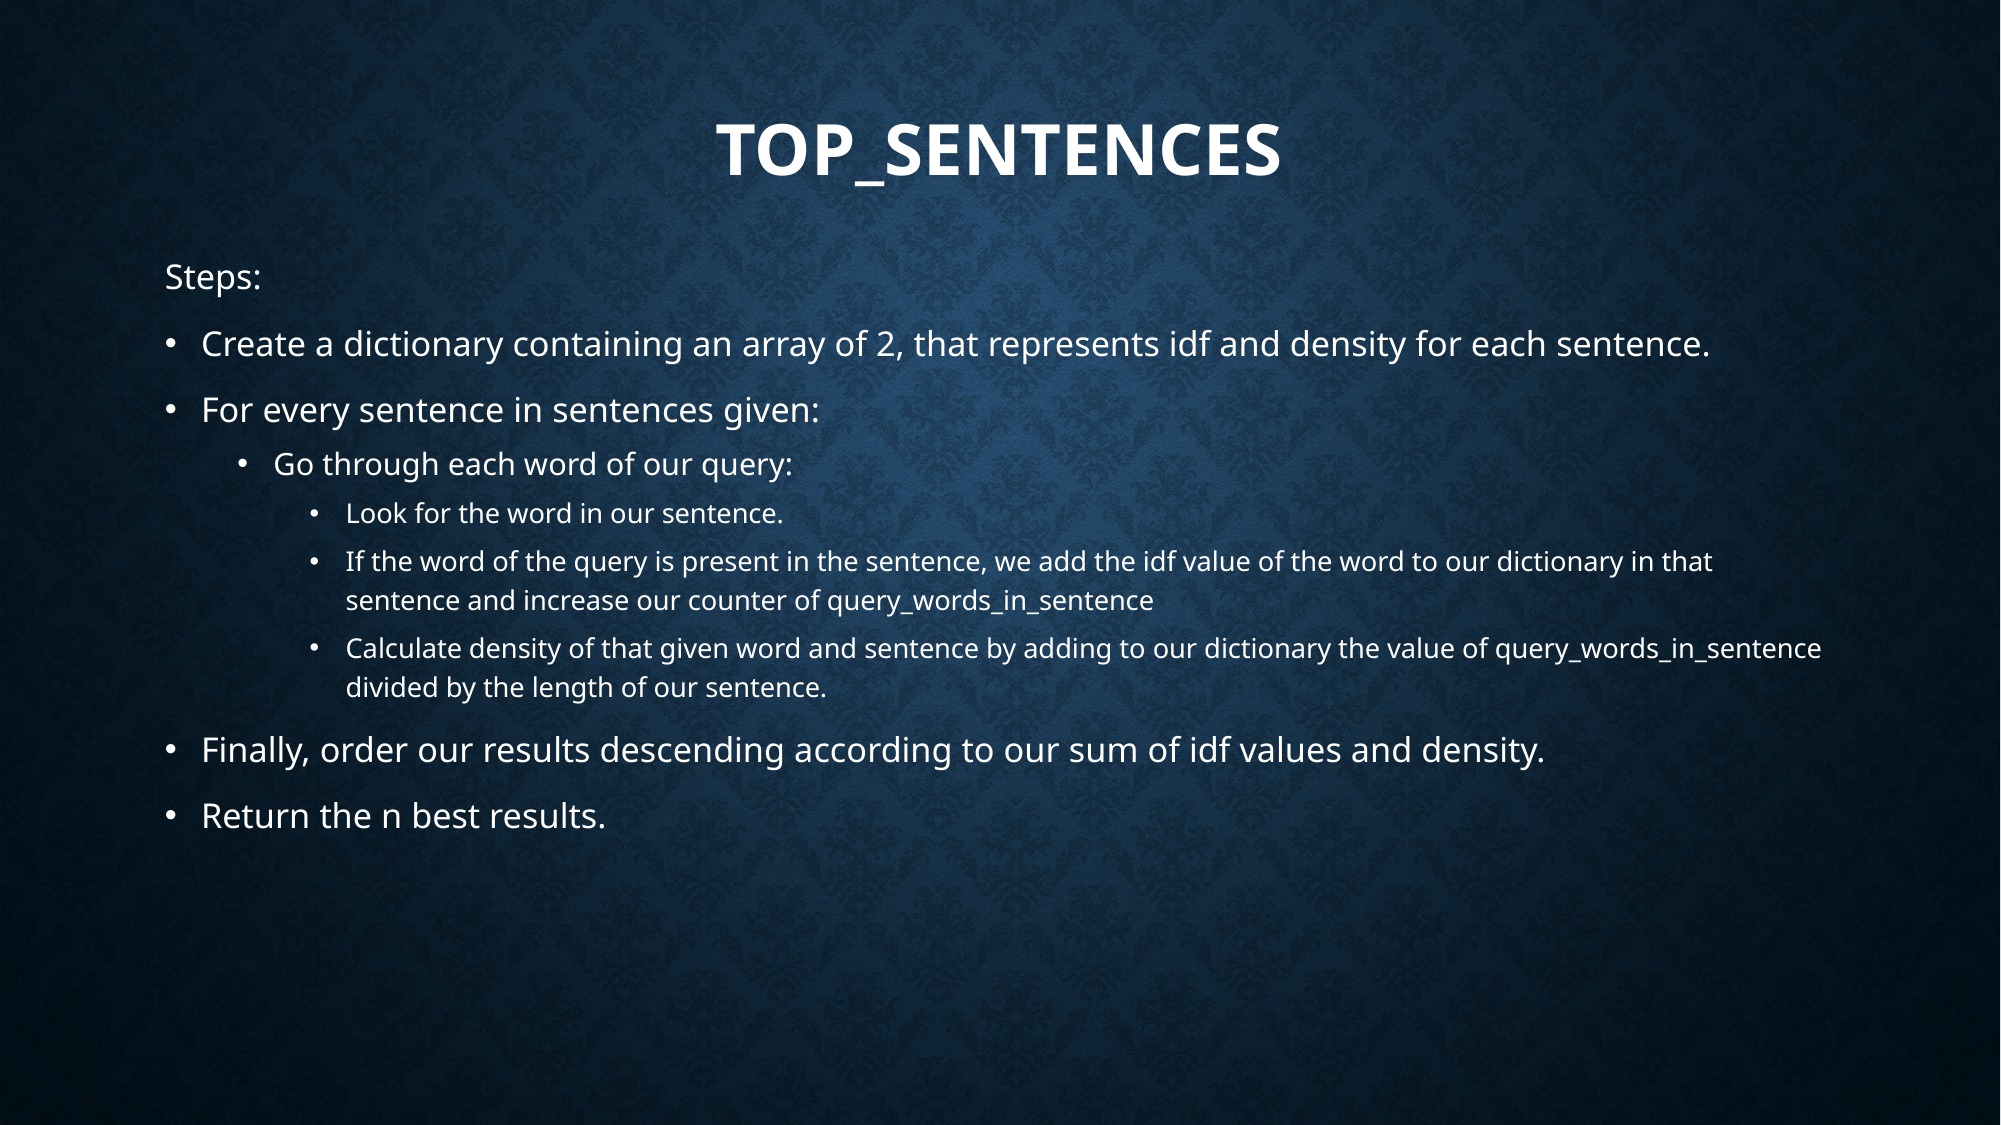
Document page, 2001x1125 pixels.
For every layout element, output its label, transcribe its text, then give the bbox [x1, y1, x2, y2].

title Top_sentences [149, 43, 1849, 239]
list Steps: Create a dictionary containing an array of 2, that represents idf and density for each sentence. For every sentence in sentences given: Go through each word of our query: Look for the word in our sentence. If the word of the query is present in the sentence, we add the idf value of the word to our dictionary in that sentence and increase our counter of query_words_in_sentence Calculate density of that given word and sentence by adding to our dictionary the value of query_words_in_sentence divided by the length of our sentence. Finally, order our results descending according to our sum of idf values and density. Return the n best results. [149, 239, 1849, 847]
